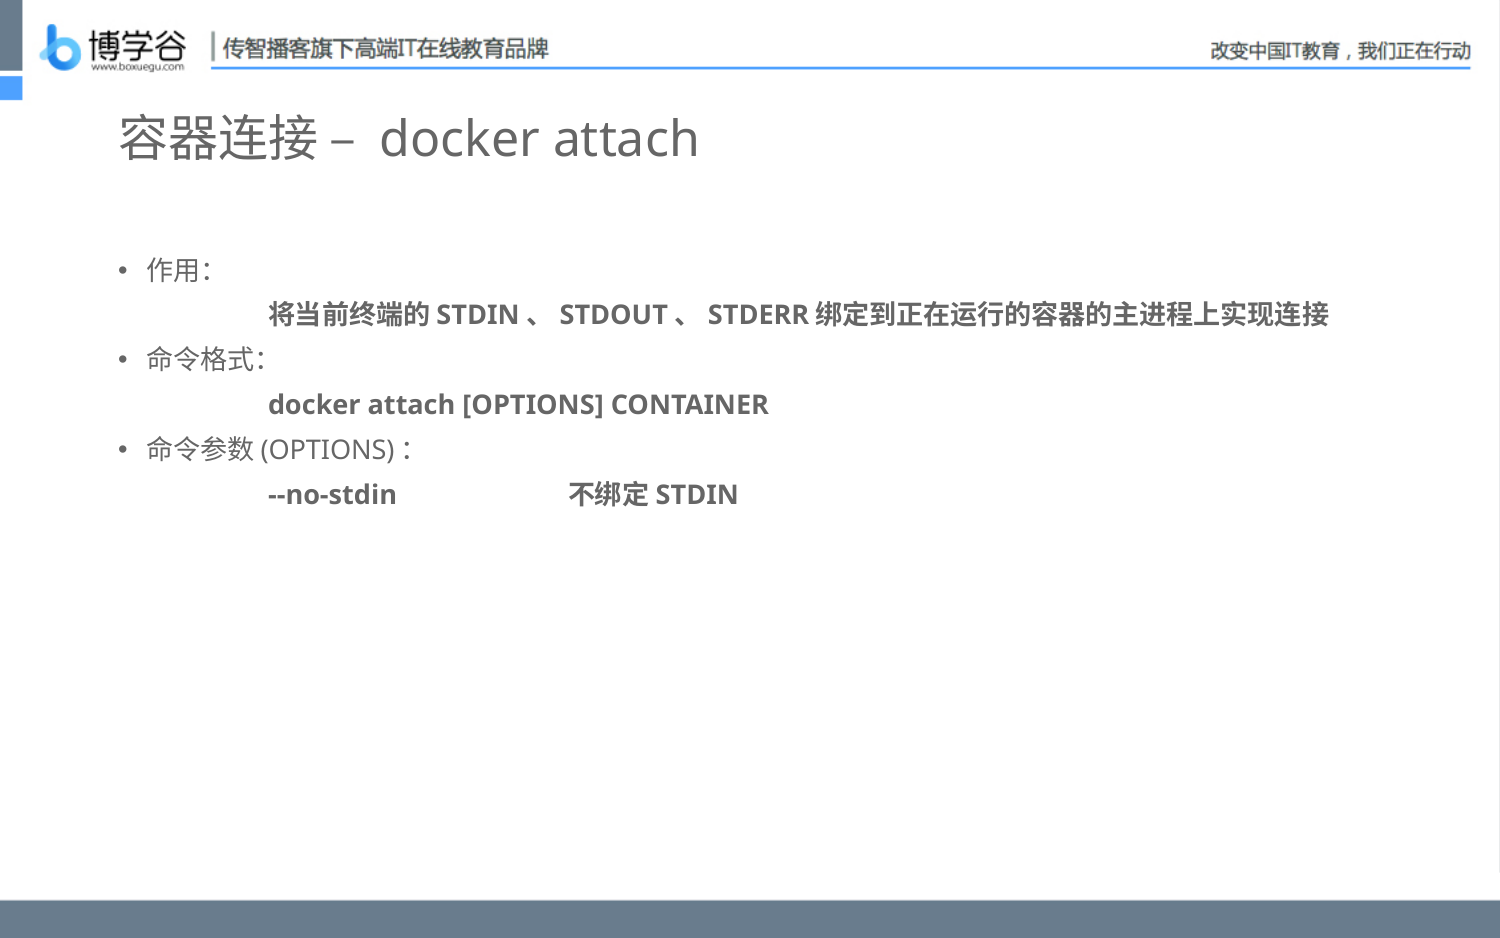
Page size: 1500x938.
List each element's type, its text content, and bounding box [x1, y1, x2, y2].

list 作用： 将当前终端的STDIN、STDOUT、STDERR绑定到正在运行的容器的主进程上实现连接 命令格式： docker attach [OPTIONS] CONTAINER 命令参数(OPTIONS)： --no-stdin 不绑定STDIN [103, 249, 1397, 895]
title 容器连接 – docker attach [103, 49, 1397, 232]
picture [0, 0, 1500, 938]
